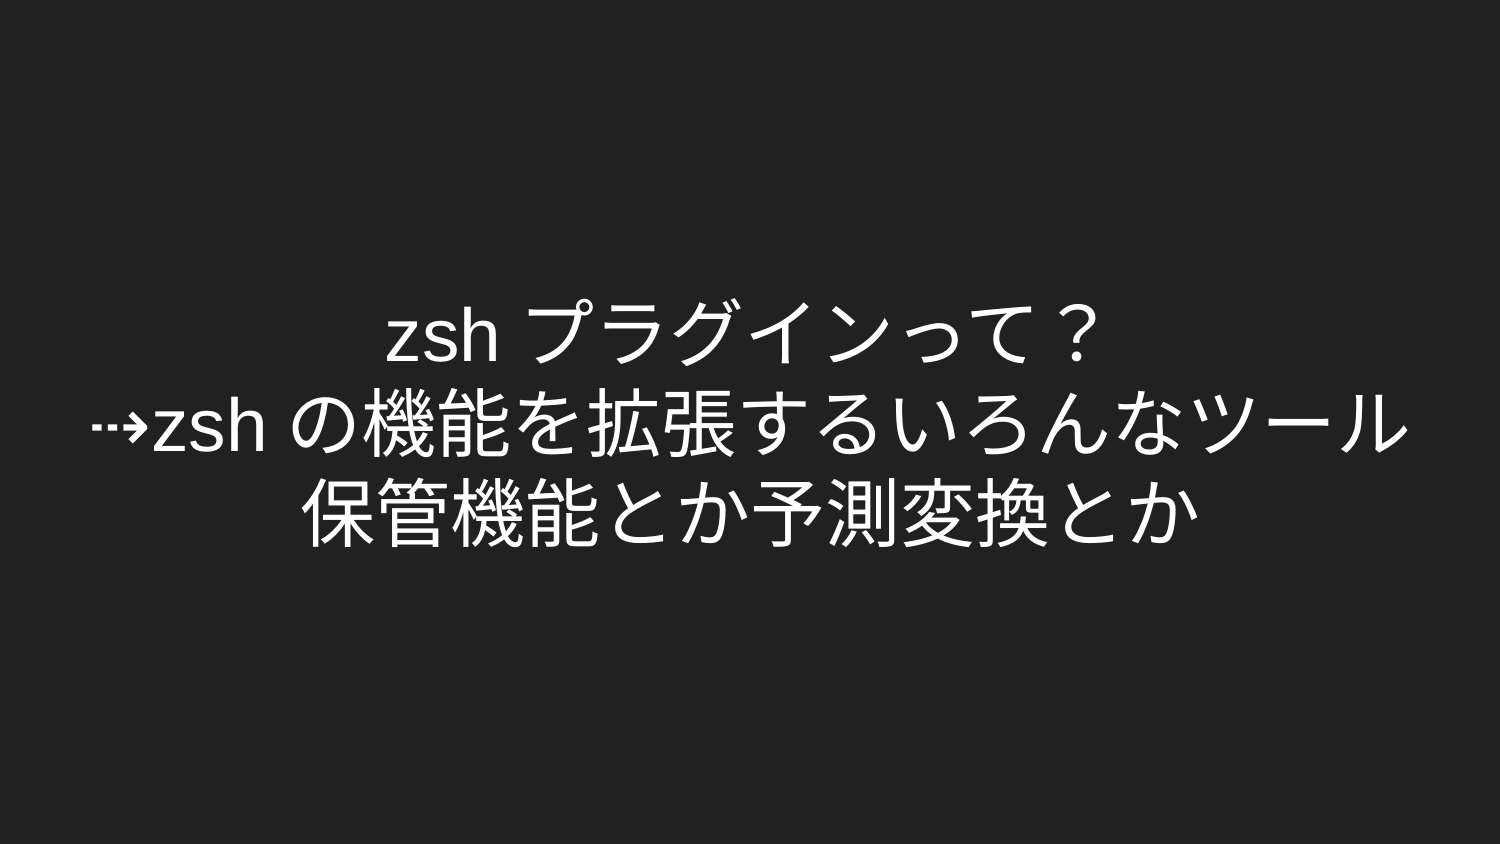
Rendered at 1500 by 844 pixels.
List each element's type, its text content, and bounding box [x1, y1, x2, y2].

title zshプラグインって？ ⇢zshの機能を拡張するいろんなツール 保管機能とか予測変換とか [51, 352, 1449, 491]
